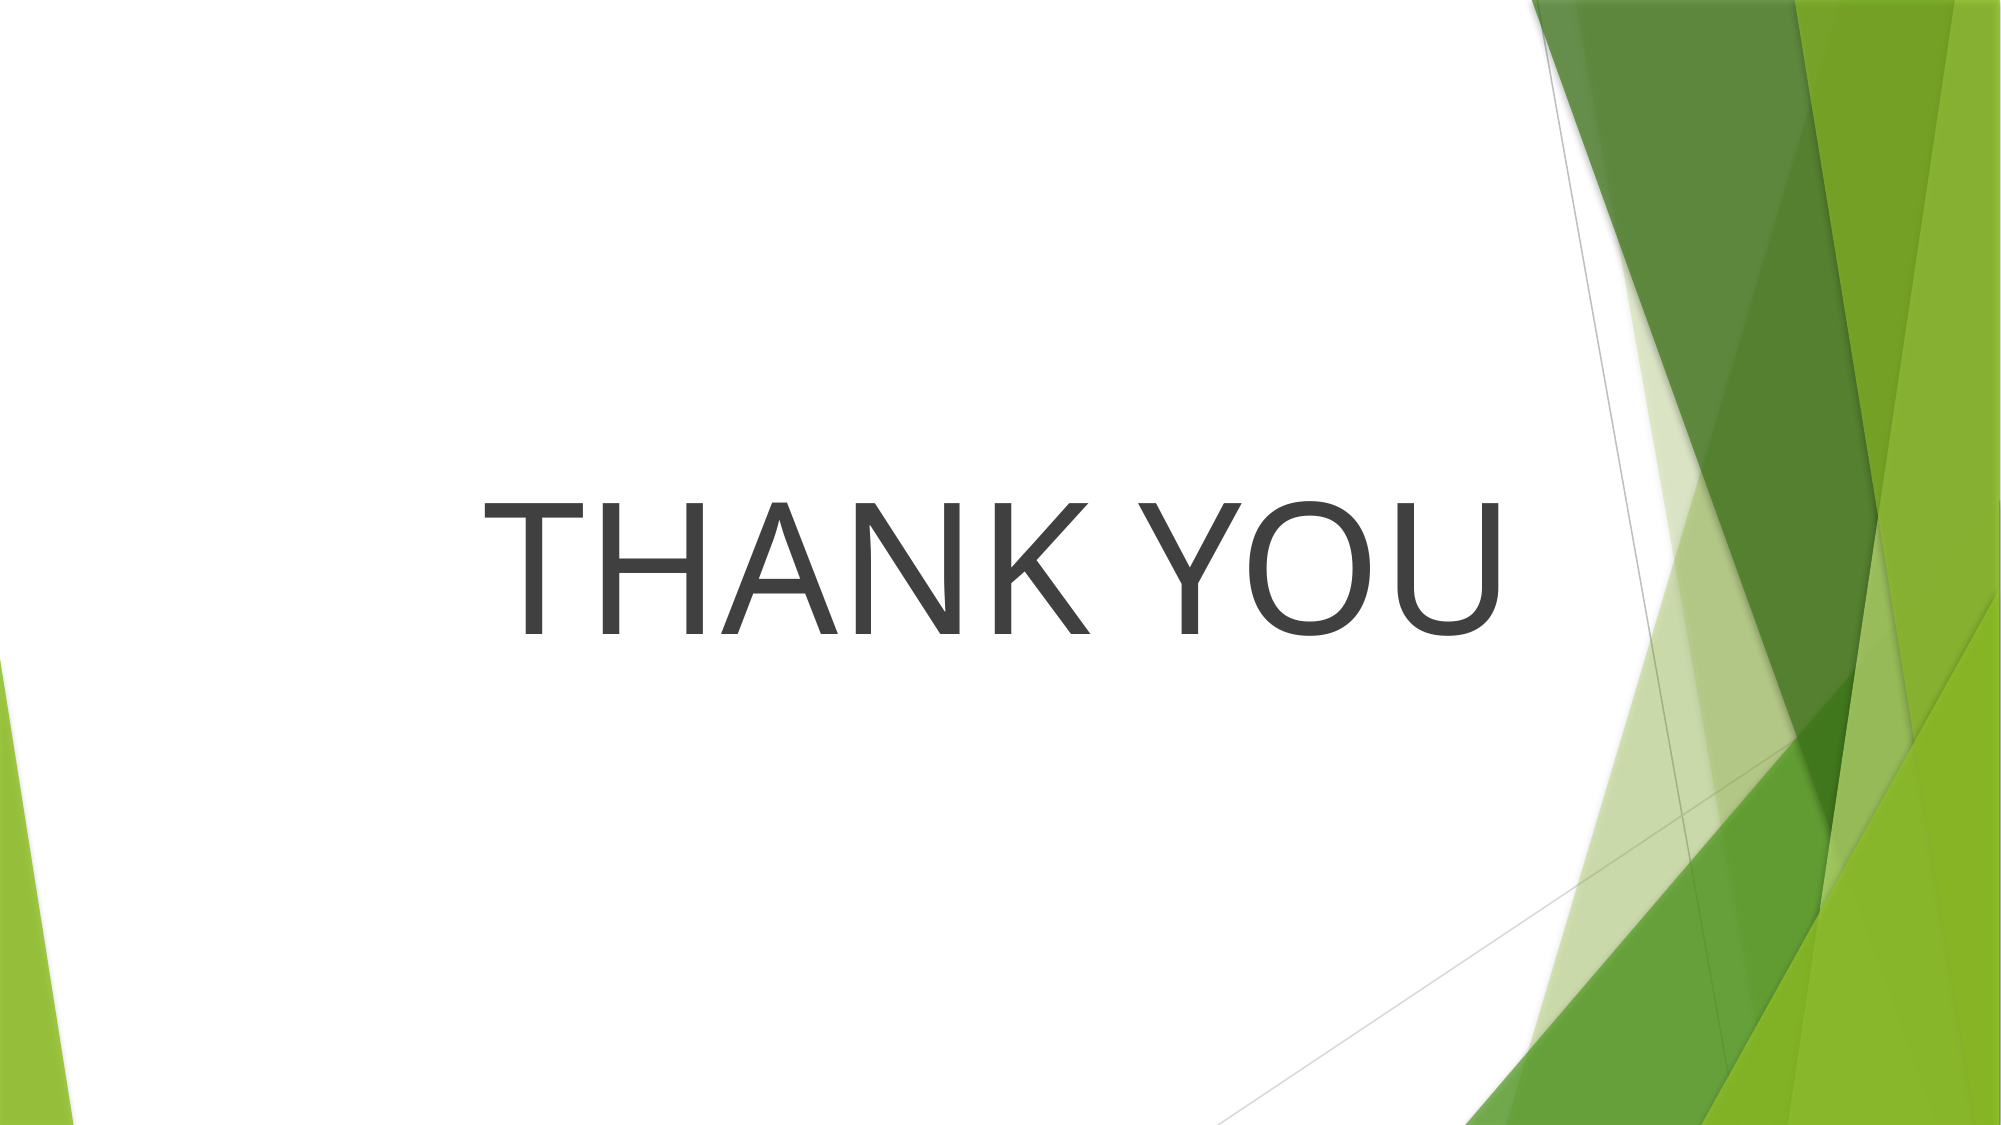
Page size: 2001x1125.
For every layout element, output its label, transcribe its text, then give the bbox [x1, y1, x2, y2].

list THANK YOU [137, 443, 1863, 1014]
